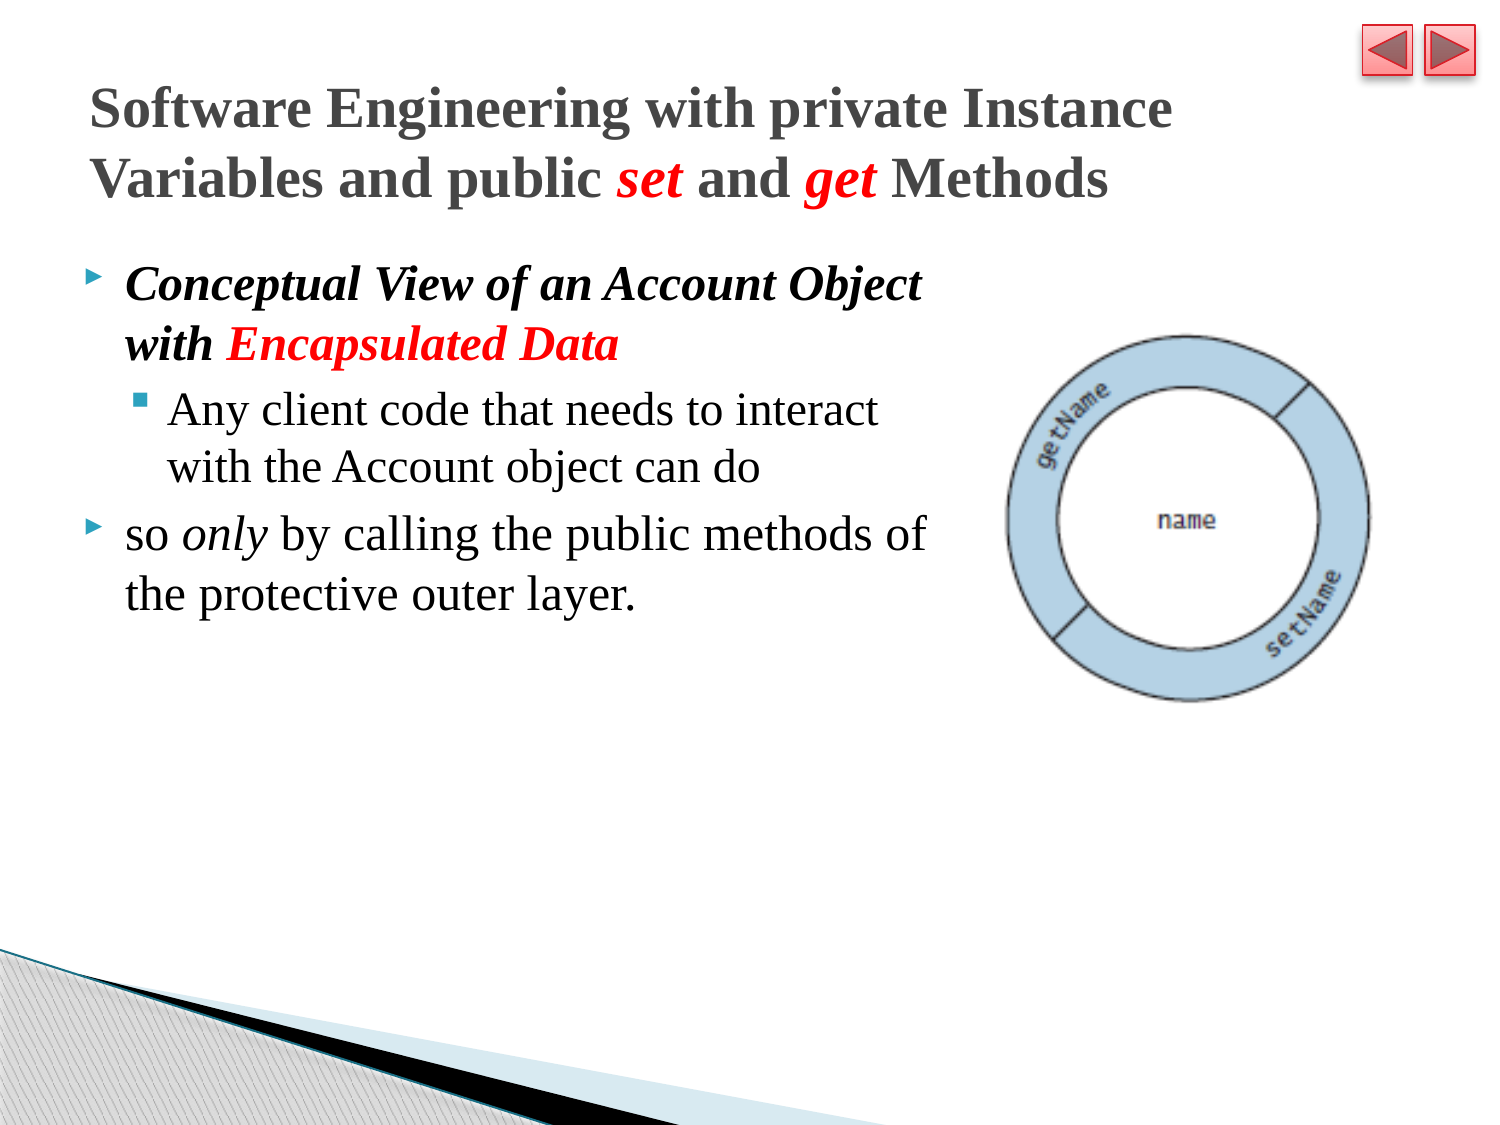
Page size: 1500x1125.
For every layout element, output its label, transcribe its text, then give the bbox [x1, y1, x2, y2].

list Conceptual View of an Account Object with Encapsulated Data Any client code that needs to interact with the Account object can do so only by calling the public methods of the protective outer layer. [50, 242, 963, 1063]
picture [987, 312, 1455, 726]
title Software Engineering with private Instance Variables and public set and get Methods [75, 45, 1425, 233]
